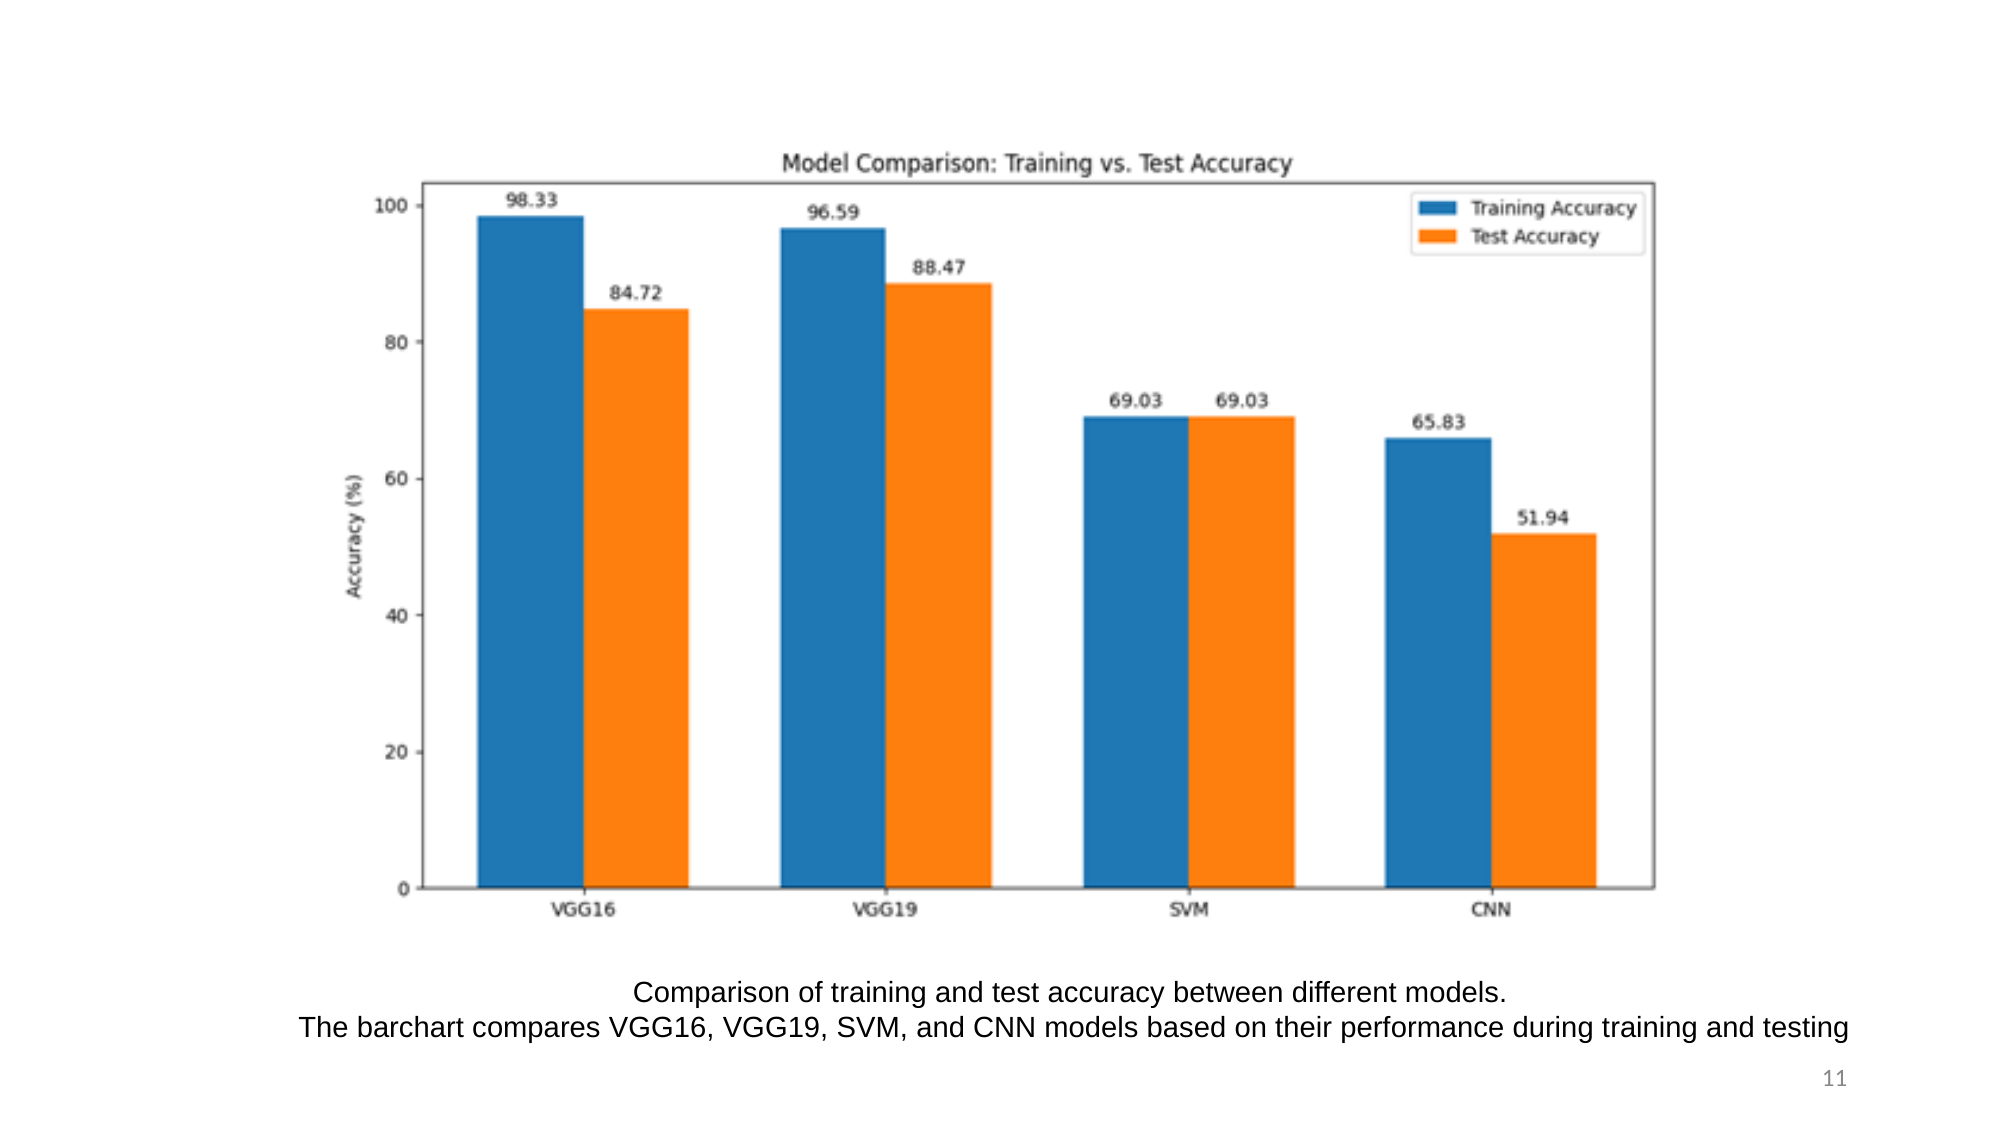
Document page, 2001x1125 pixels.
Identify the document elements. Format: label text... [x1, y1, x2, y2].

slide_number 11 [1815, 1060, 1856, 1125]
picture [334, 140, 1666, 935]
text_box Comparison of training and test accuracy between different models. The barchart compares VGG16, VGG19, SVM, and CNN models based on their performance during training and testing [283, 966, 1867, 1051]
